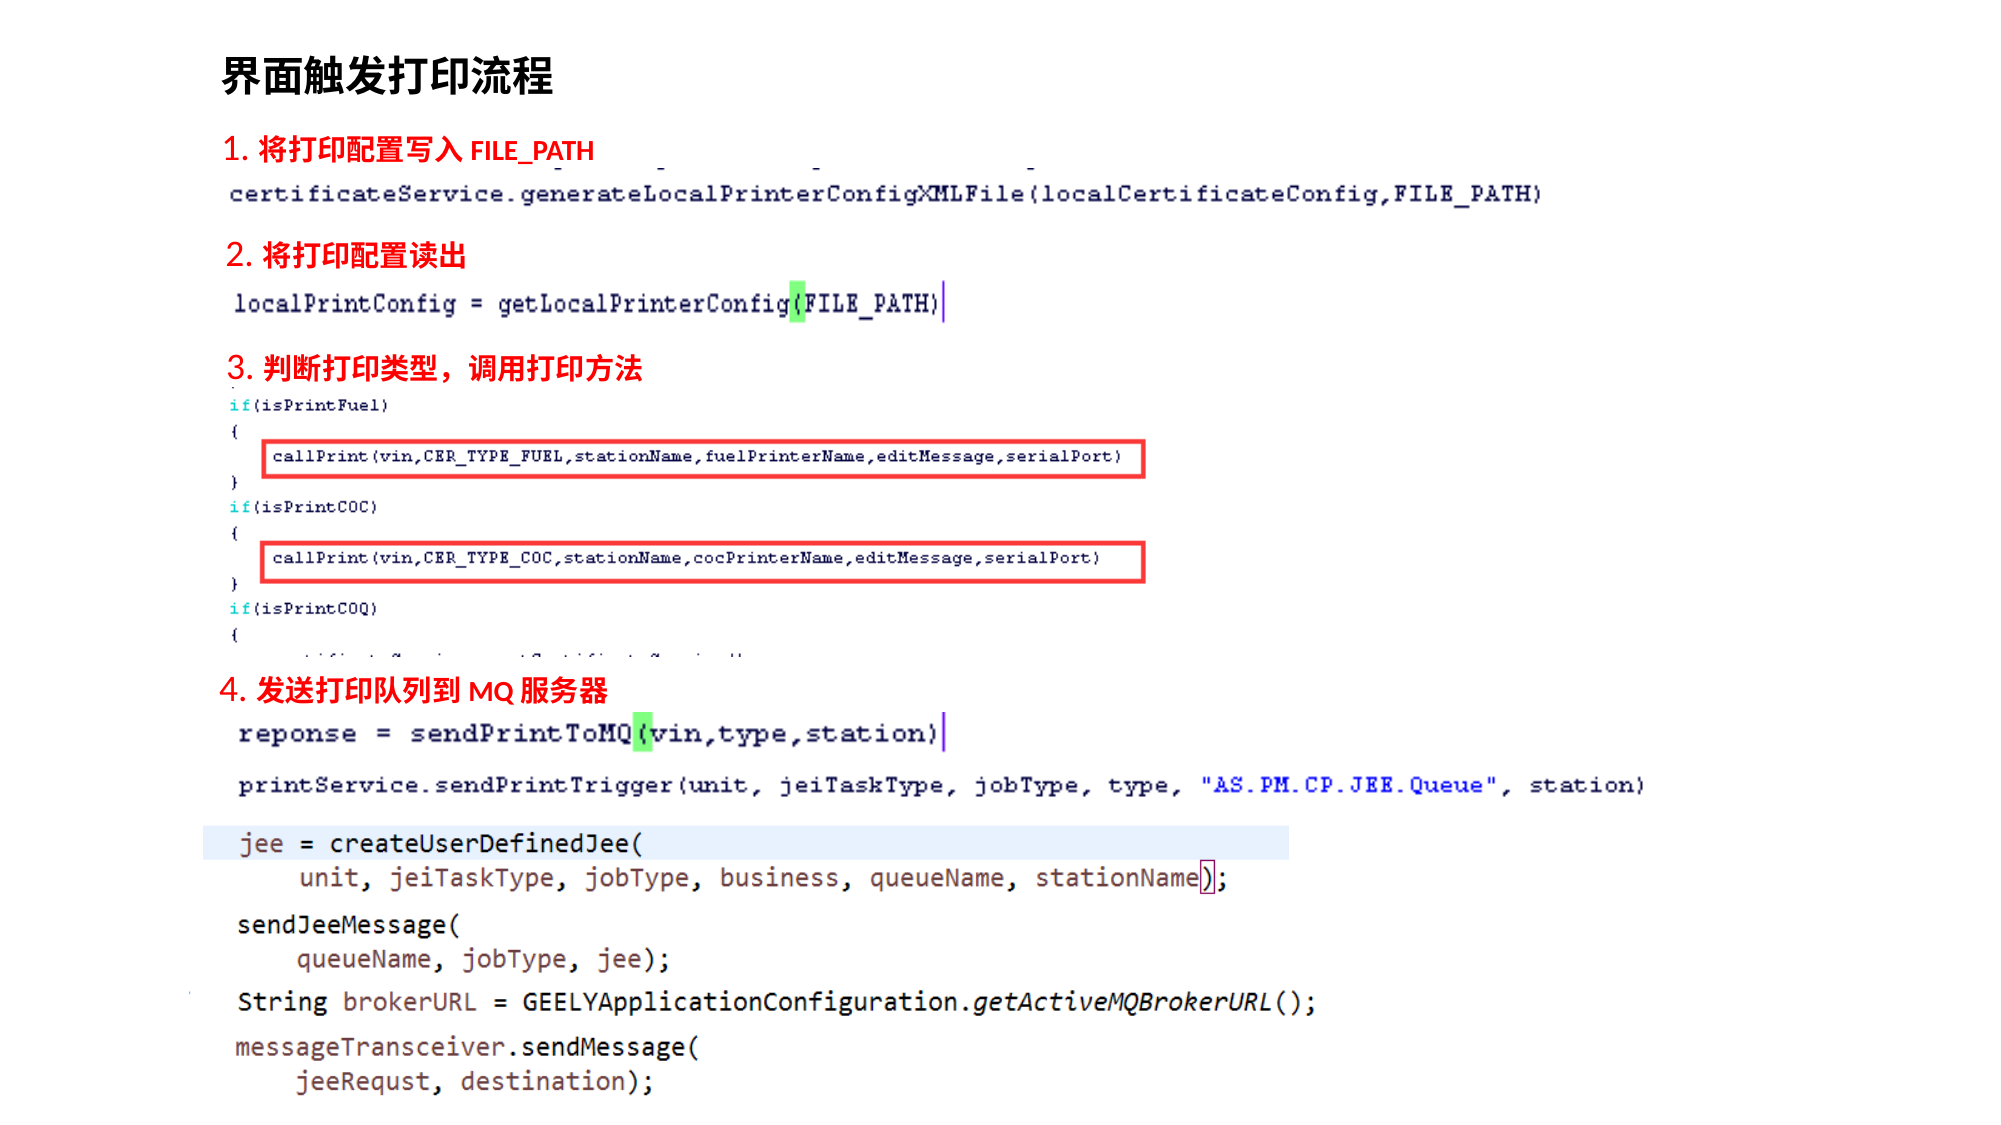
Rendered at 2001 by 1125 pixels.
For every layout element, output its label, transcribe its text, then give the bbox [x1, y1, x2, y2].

picture [213, 279, 1066, 331]
text_box 4.发送打印队列到MQ服务器 [204, 656, 624, 712]
picture [214, 1024, 746, 1108]
picture [203, 168, 1575, 222]
picture [213, 387, 1759, 657]
text_box 2.将打印配置读出 [210, 222, 483, 326]
text_box 1.将打印配置写入FILE_PATH [206, 115, 610, 168]
picture [189, 712, 1688, 1021]
text_box 3.判断打印类型，调用打印方法 [211, 334, 659, 440]
text_box 界面触发打印流程 [205, 41, 570, 107]
